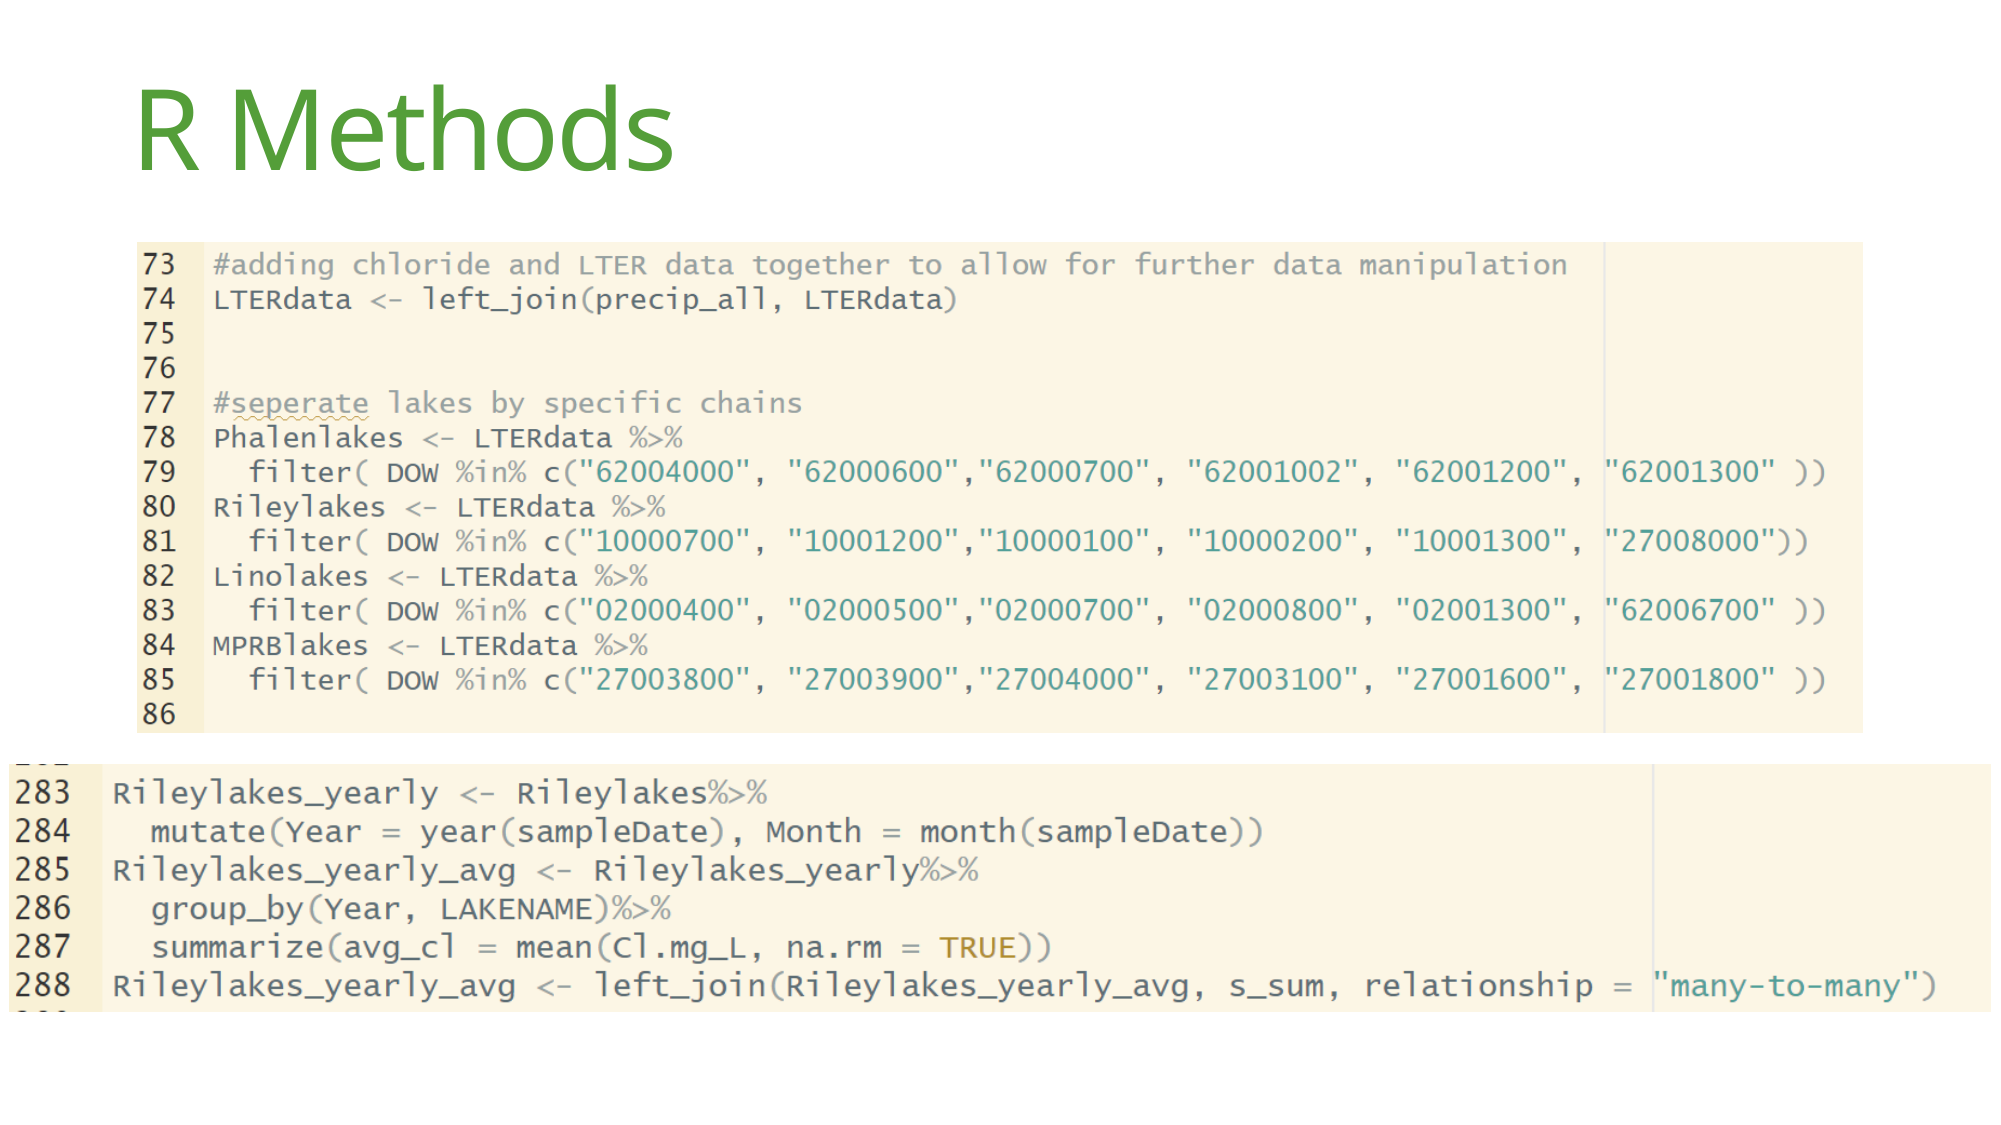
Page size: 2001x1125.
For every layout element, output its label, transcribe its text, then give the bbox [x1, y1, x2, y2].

title R Methods [116, 0, 1884, 272]
picture [9, 764, 1991, 1012]
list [137, 241, 1863, 734]
